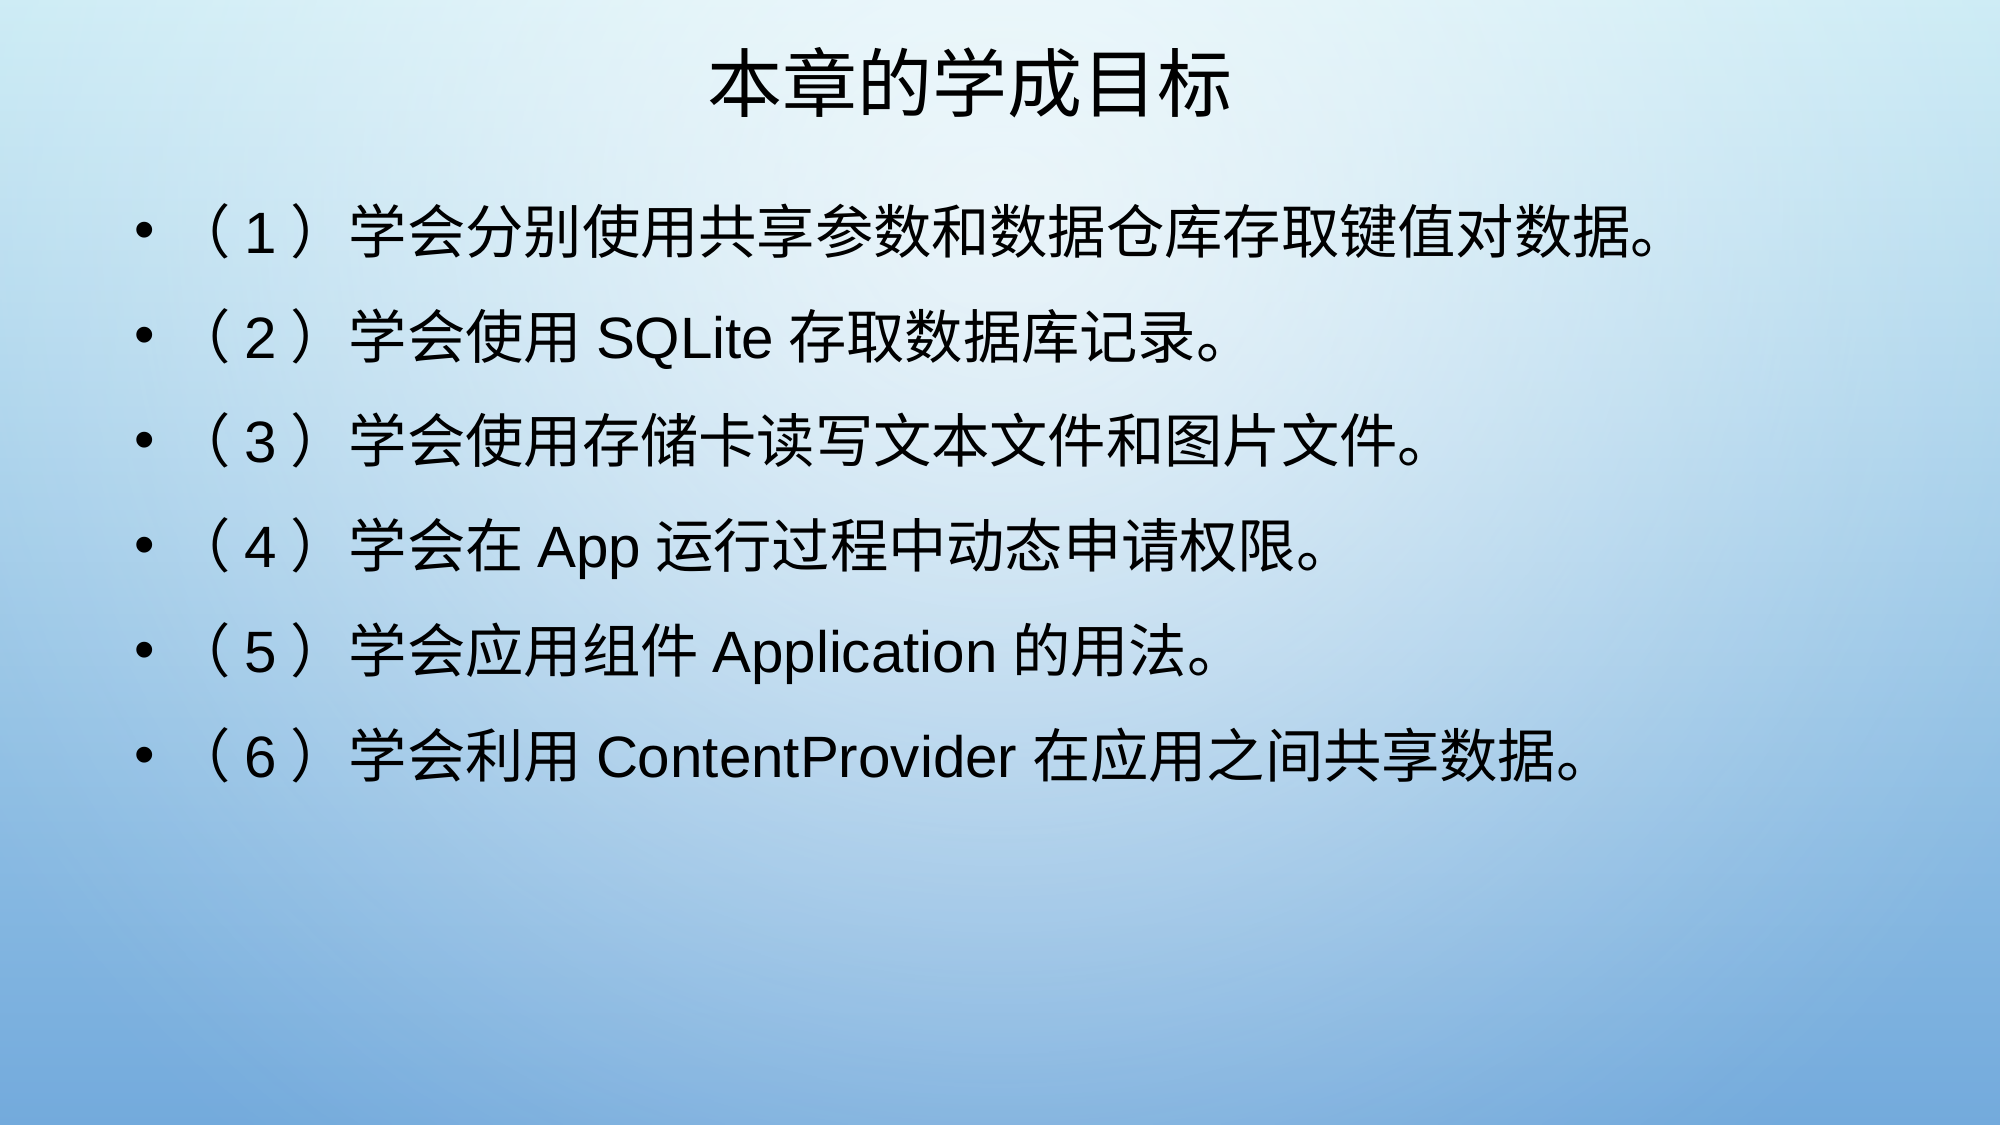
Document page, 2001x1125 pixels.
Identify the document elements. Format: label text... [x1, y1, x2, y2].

title 6.4.4 利用Room简化数据库操作 [0, 0, 2000, 395]
list （1）学会分别使用共享参数和数据仓库存取键值对数据。 （2）学会使用SQLite存取数据库记录。 （3）学会使用存储卡读写文本文件和图片文件。 （4）学会在App运行过程中动态申请权限。 （5）学会应用组件Application的用法。 （6）学会利用ContentProvider在应用之间共享数据。 [119, 173, 1820, 859]
title 本章的学成目标 [119, 29, 1820, 146]
